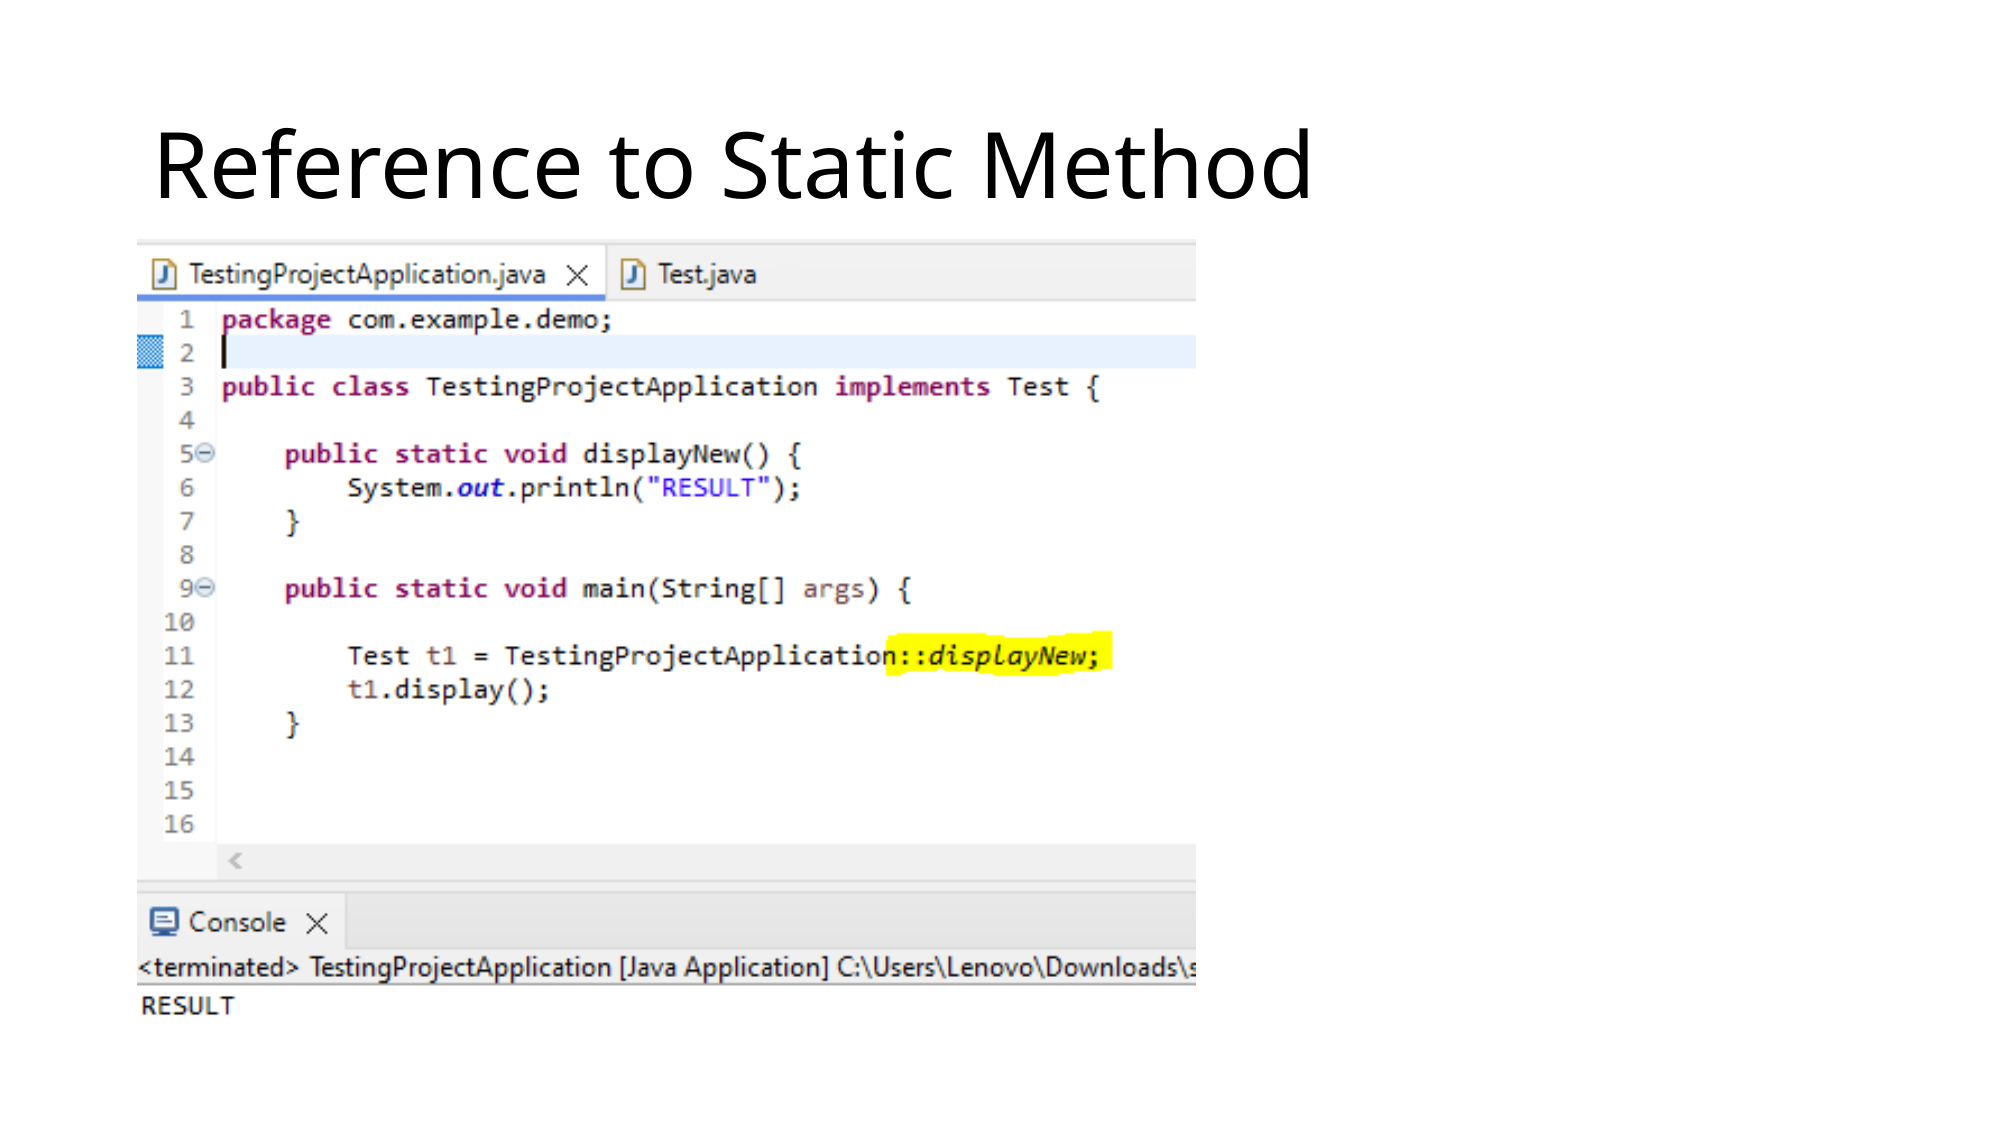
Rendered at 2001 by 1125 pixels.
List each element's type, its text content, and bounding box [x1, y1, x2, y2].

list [137, 239, 1196, 1125]
title Reference to Static Method [137, 59, 1863, 278]
